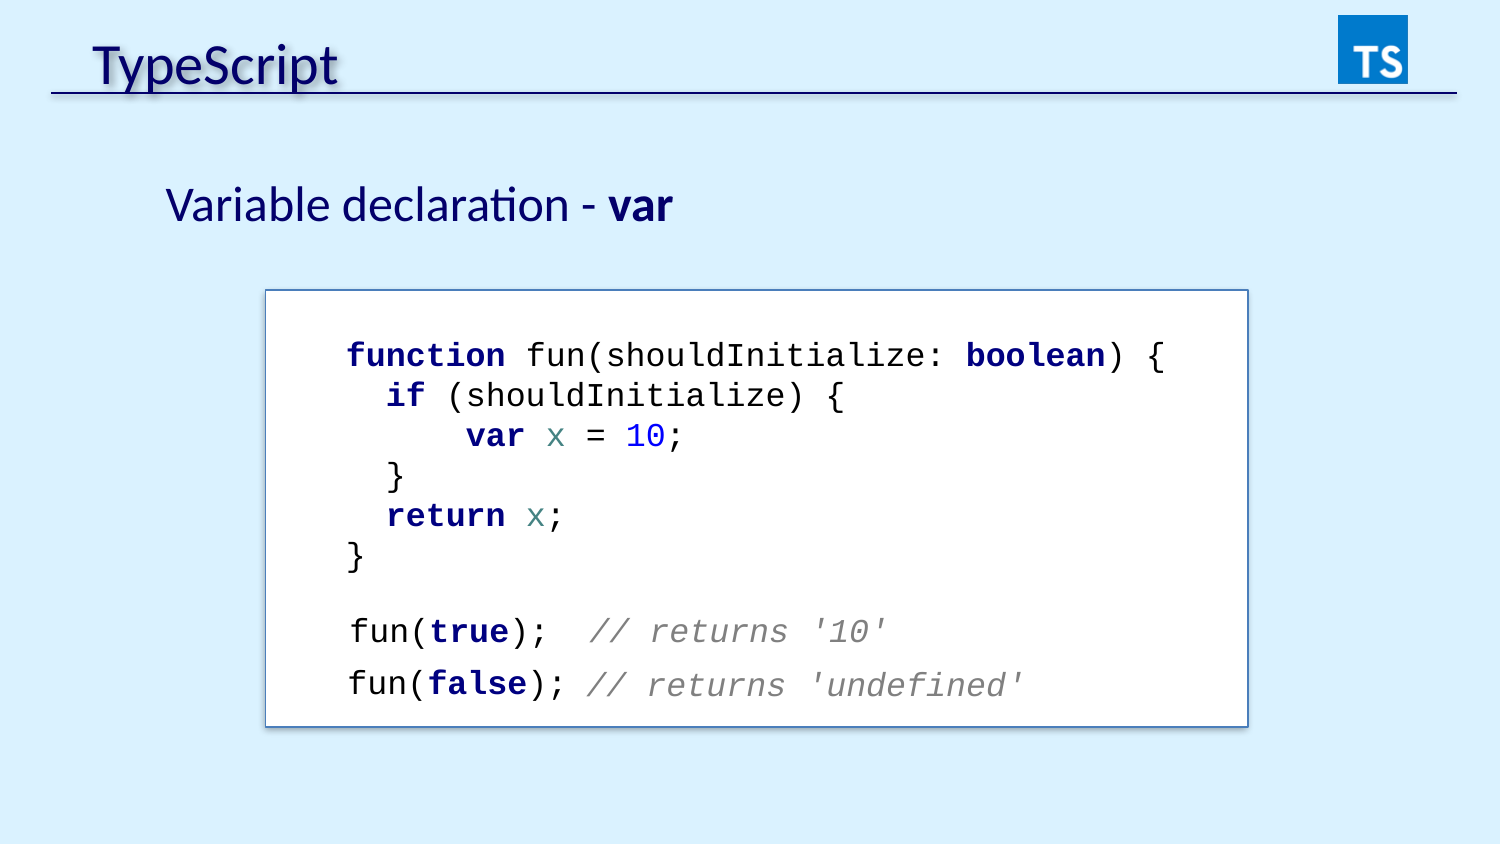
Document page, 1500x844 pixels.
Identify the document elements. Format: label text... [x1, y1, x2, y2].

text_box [265, 289, 1249, 728]
text_box Variable declaration - var [150, 163, 1349, 239]
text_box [50, 8, 1457, 114]
